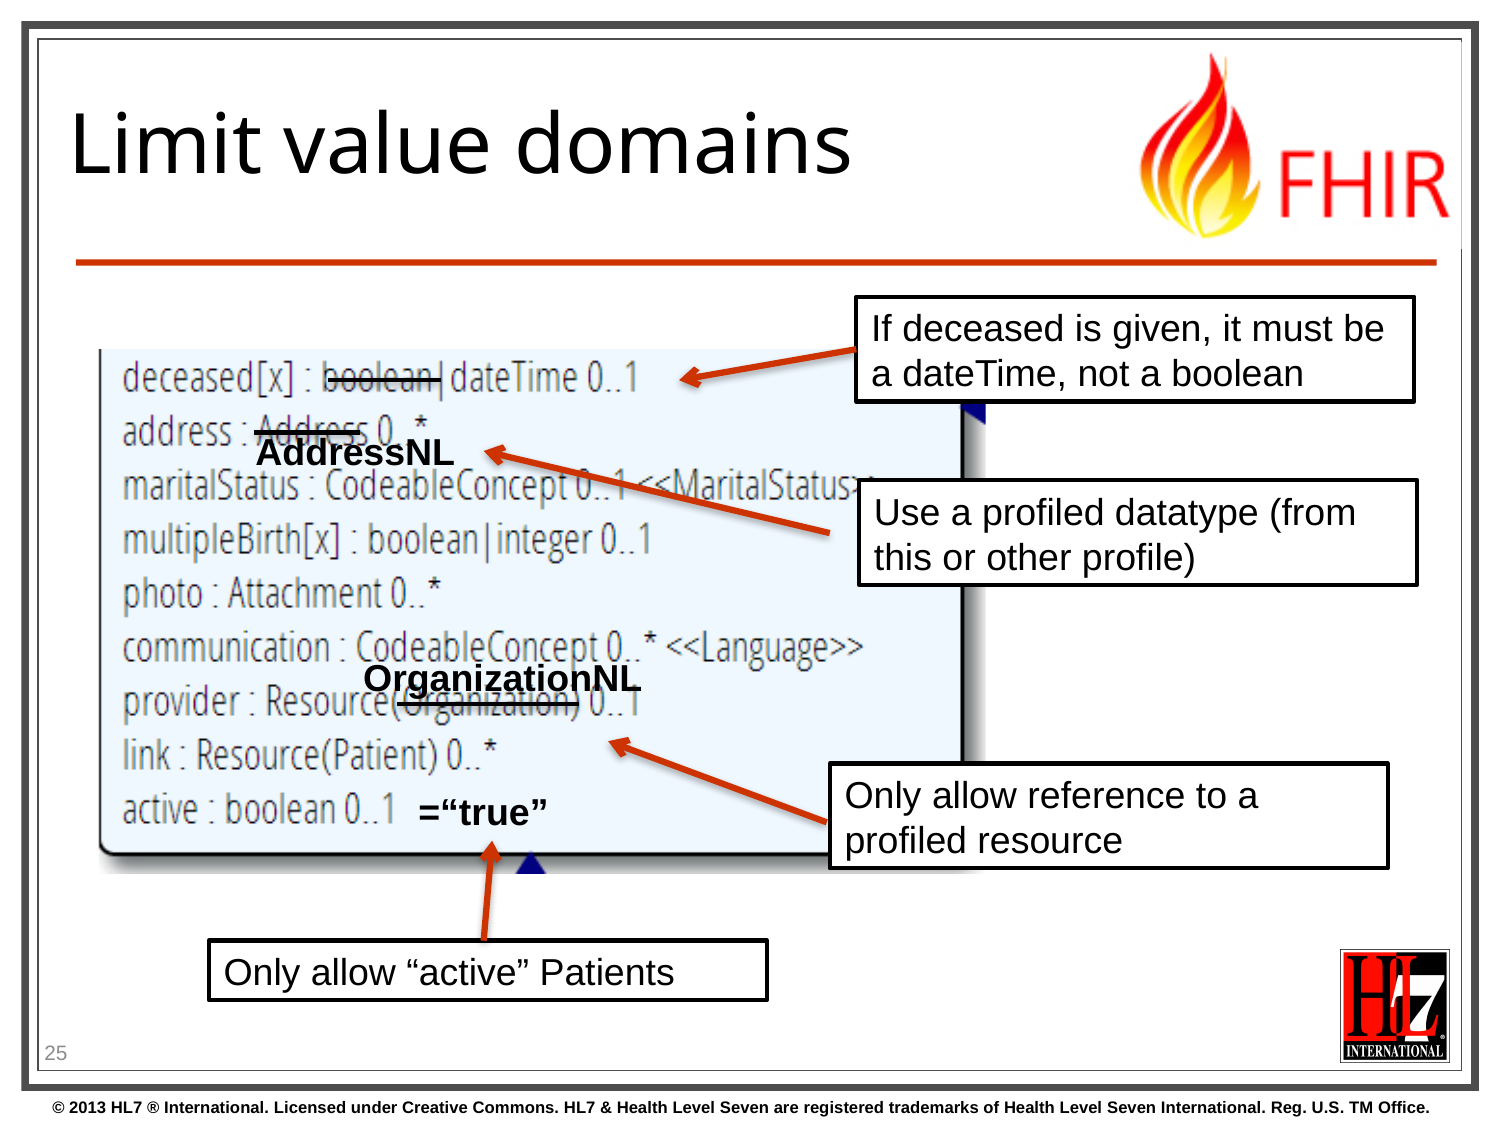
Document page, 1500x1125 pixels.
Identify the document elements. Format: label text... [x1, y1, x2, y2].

text_box Use a profiled datatype (from this or other profile) [991, 478, 1419, 587]
slide_number 25 [29, 1034, 148, 1071]
title Limit value domains [53, 54, 1128, 244]
picture [88, 349, 986, 875]
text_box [678, 349, 857, 381]
picture [1128, 42, 1462, 249]
text_box Only allow “active” Patients [207, 938, 769, 1002]
picture [1340, 949, 1450, 1063]
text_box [483, 841, 493, 941]
text_box Only allow reference to a profiled resource [991, 761, 1390, 870]
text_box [607, 740, 827, 823]
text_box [483, 450, 830, 534]
text_box If deceased is given, it must be a dateTime, not a boolean [854, 295, 1416, 404]
